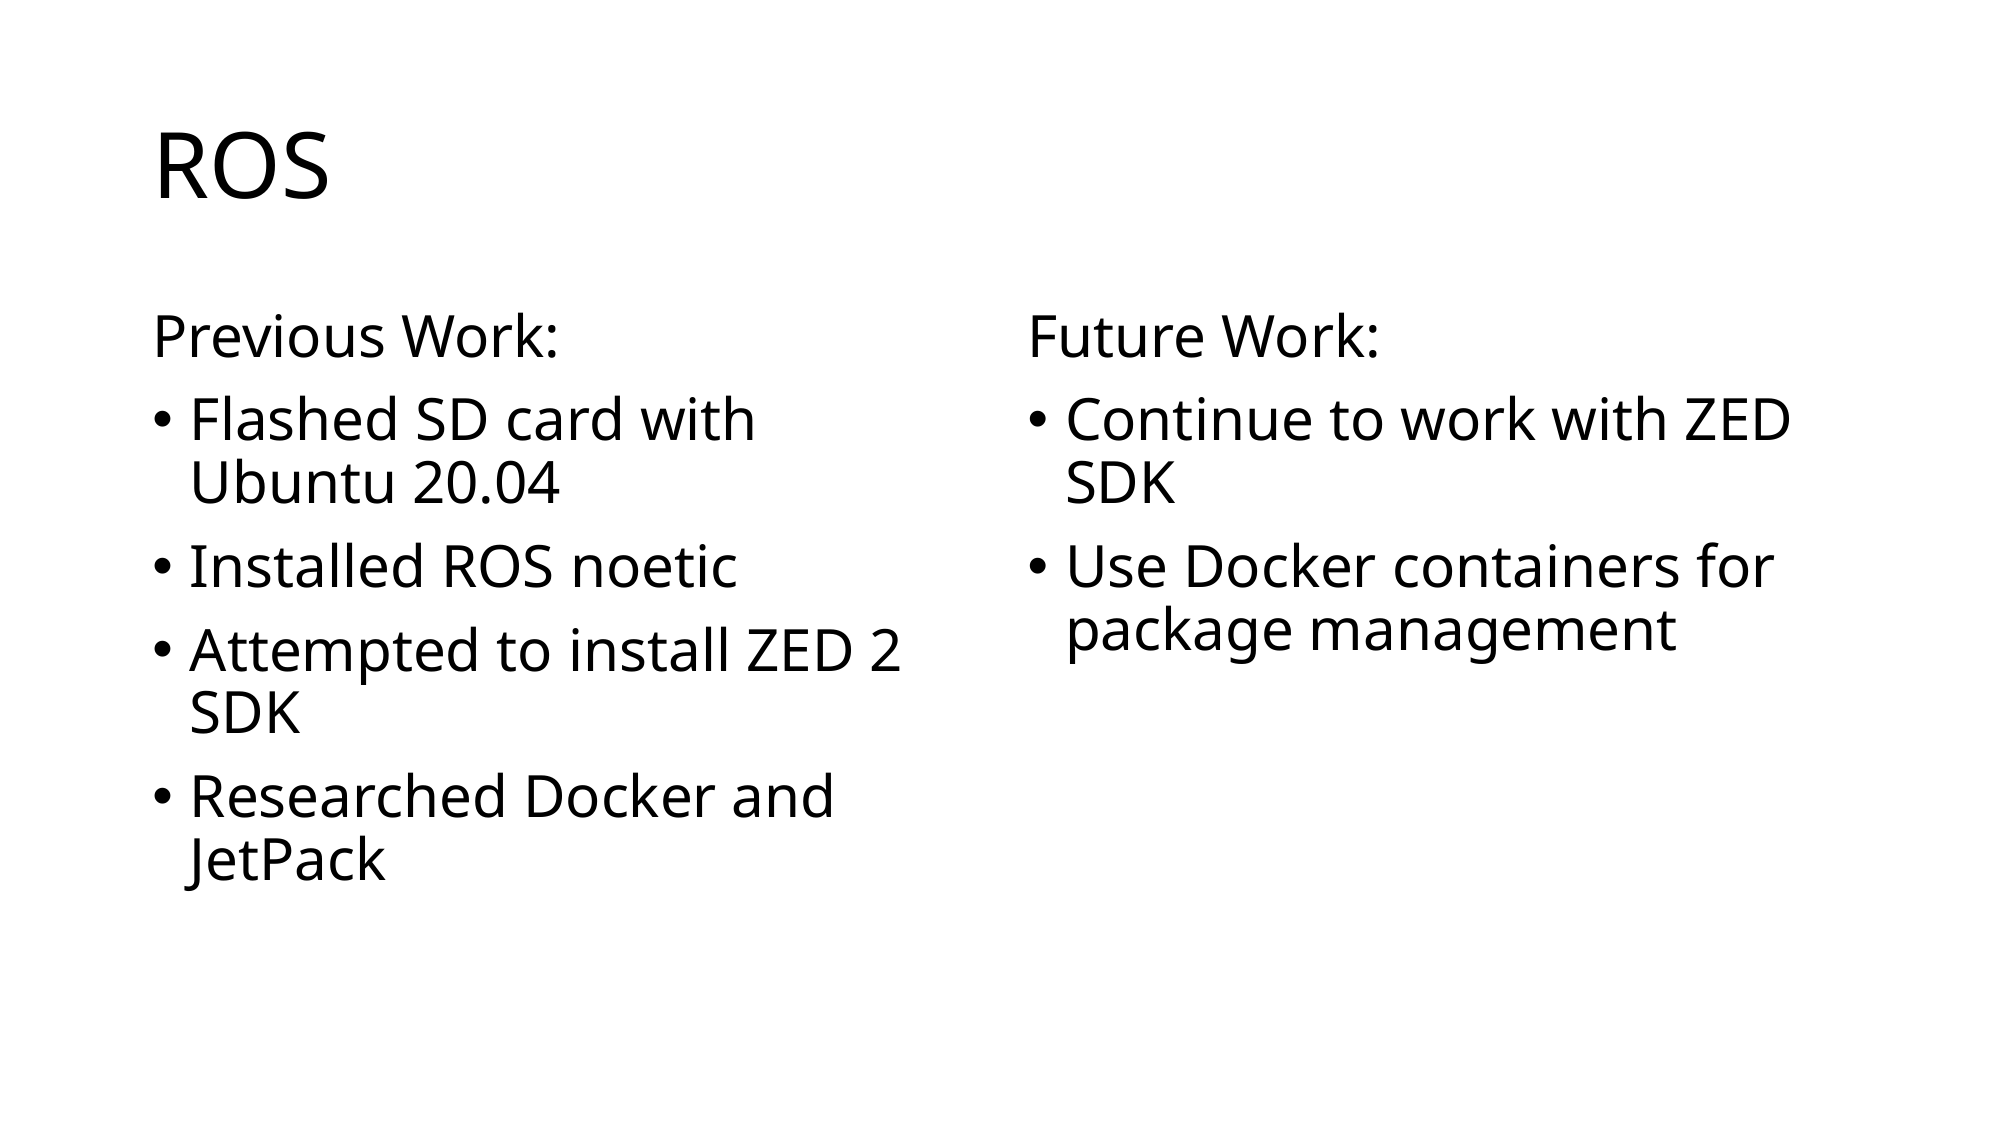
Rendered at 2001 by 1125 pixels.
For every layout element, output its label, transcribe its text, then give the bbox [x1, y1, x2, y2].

list Previous Work: Flashed SD card with Ubuntu 20.04 Installed ROS noetic Attempted to install ZED 2 SDK Researched Docker and JetPack [137, 299, 988, 1014]
title ROS [137, 59, 1863, 278]
list Future Work: Continue to work with ZED SDK Use Docker containers for package management [1012, 299, 1863, 1014]
